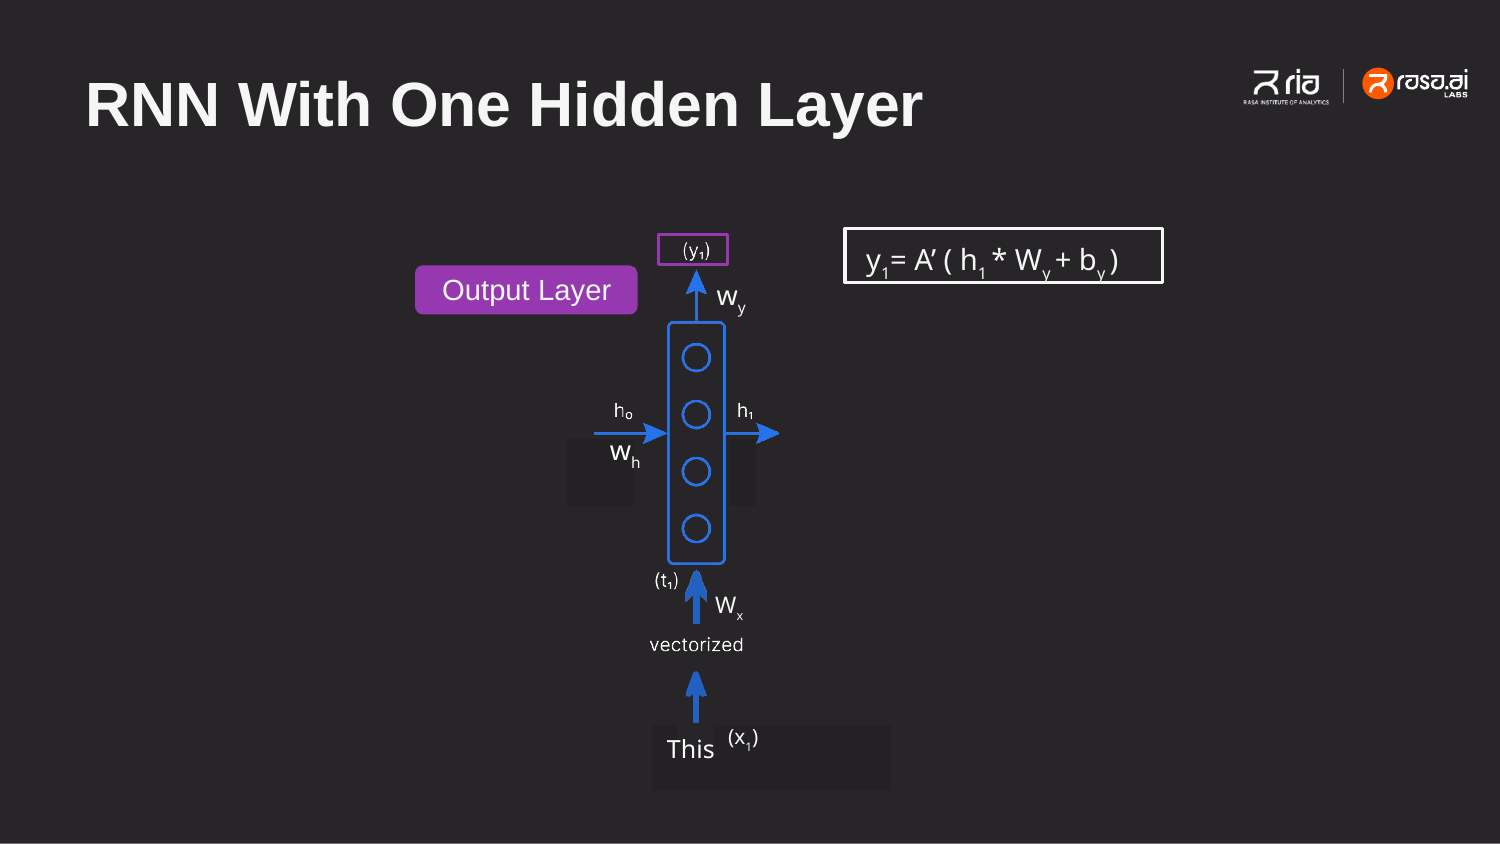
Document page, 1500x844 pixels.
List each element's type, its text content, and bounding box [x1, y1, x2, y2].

title RNN With One Hidden Layer [83, 61, 937, 205]
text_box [567, 439, 891, 791]
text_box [414, 265, 707, 727]
picture [1237, 62, 1335, 111]
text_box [581, 152, 779, 438]
text_box y1= A’ ( h1 * Wy + by ) [845, 228, 1163, 283]
